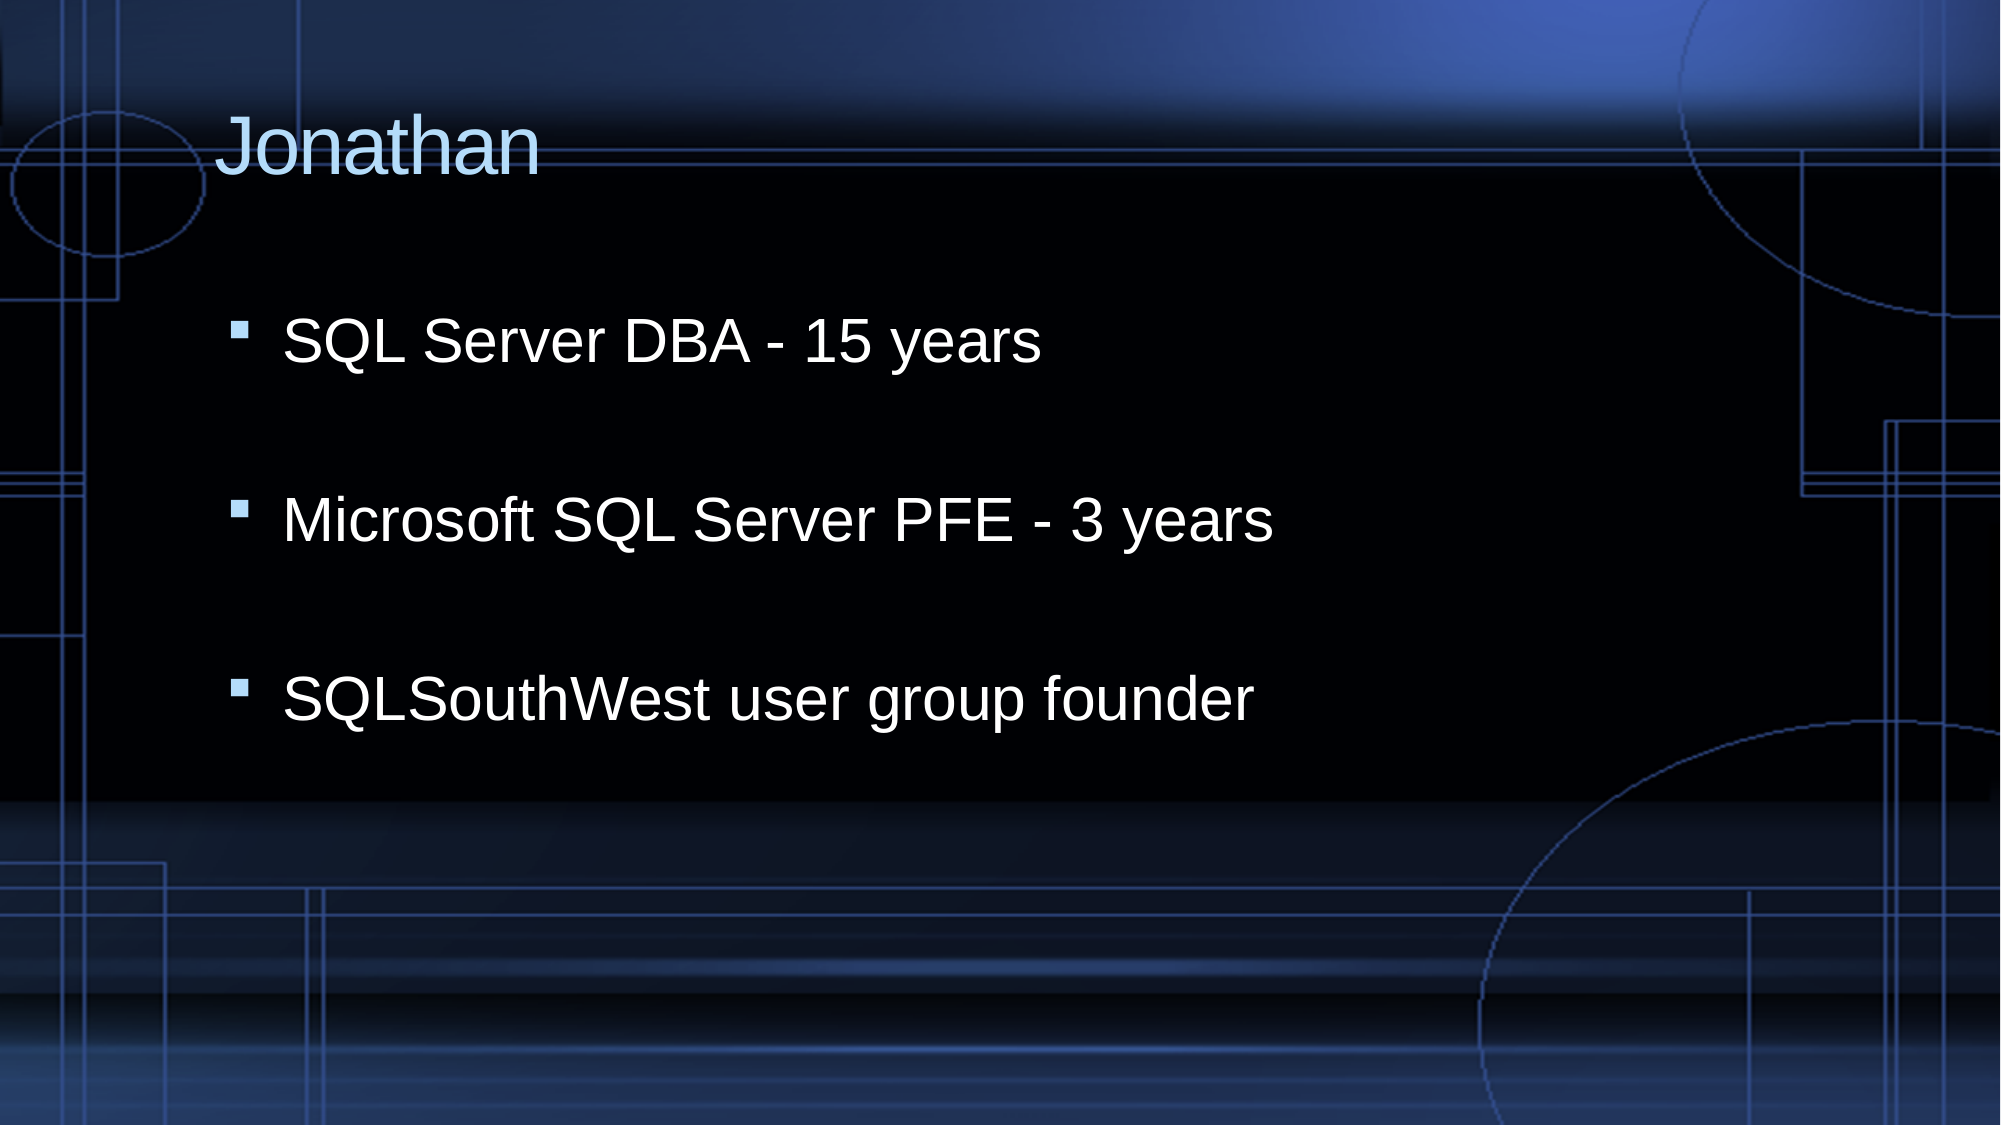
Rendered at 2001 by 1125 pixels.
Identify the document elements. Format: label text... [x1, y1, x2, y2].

title Jonathan [200, 83, 1900, 234]
picture [0, 0, 2001, 1125]
list SQL Server DBA - 15 years Microsoft SQL Server PFE - 3 years SQLSouthWest user group founder [200, 292, 1900, 1043]
